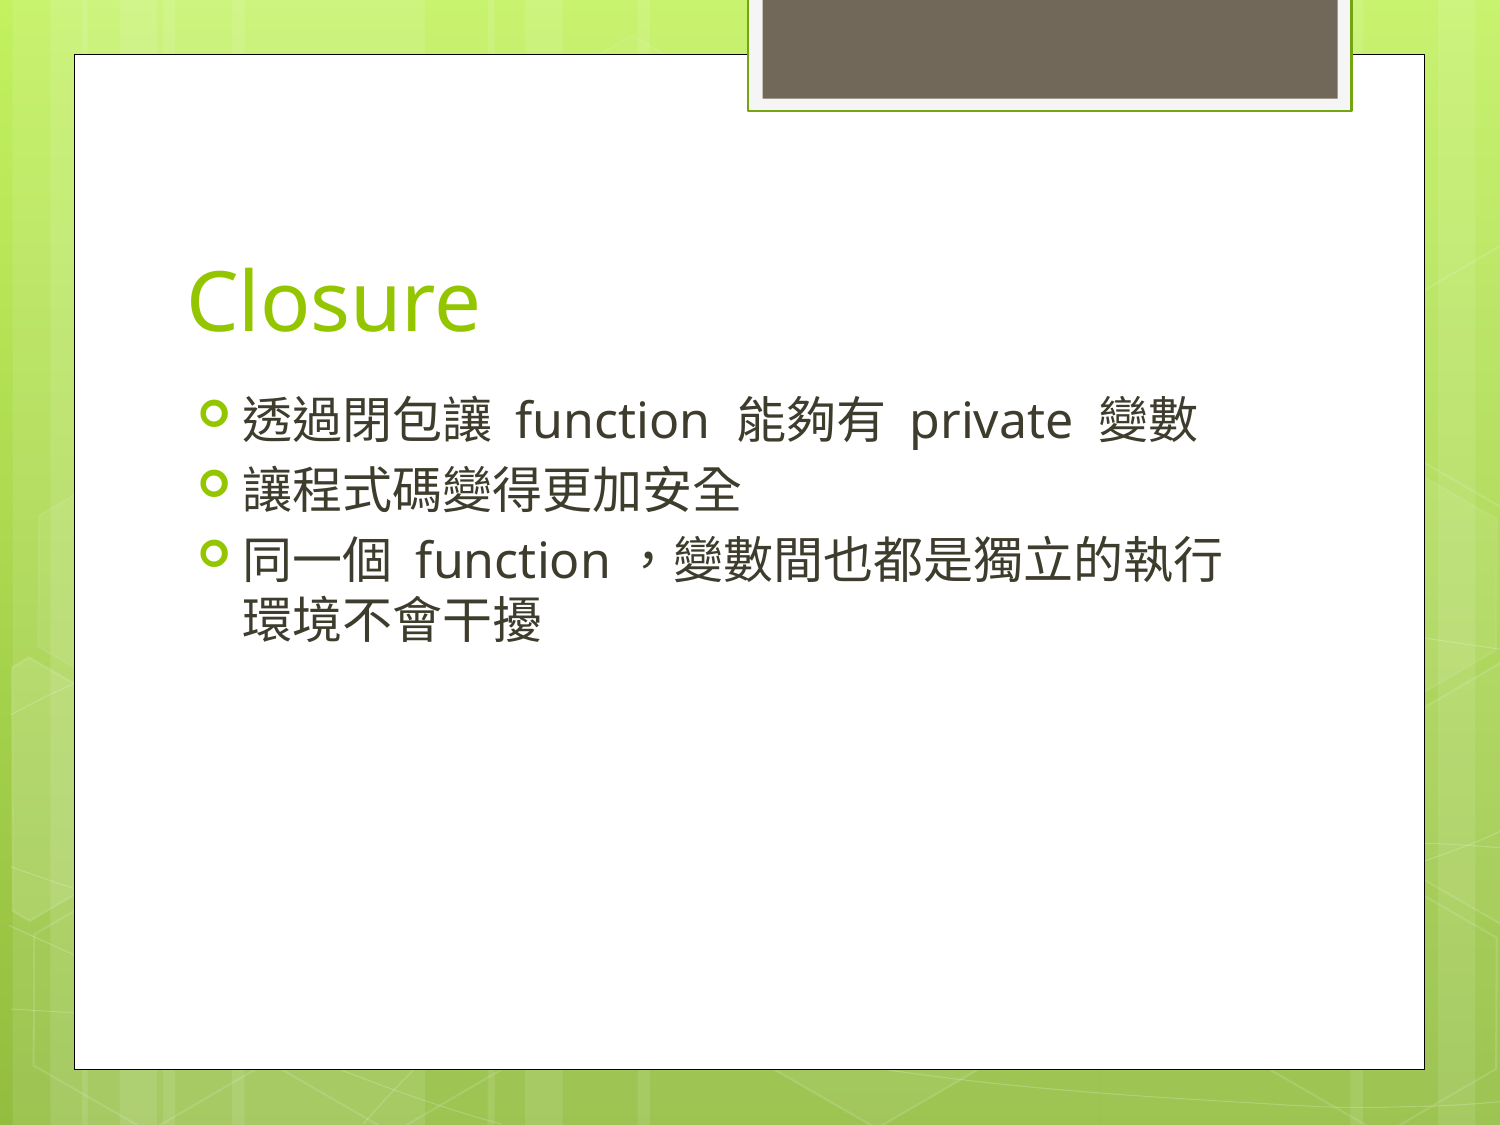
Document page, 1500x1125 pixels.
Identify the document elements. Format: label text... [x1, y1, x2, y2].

title Closure [171, 168, 1324, 357]
list 透過閉包讓 function 能夠有 private 變數 讓程式碼變得更加安全 同一個 function，變數間也都是獨立的執行環境不會干擾 [171, 381, 1283, 957]
